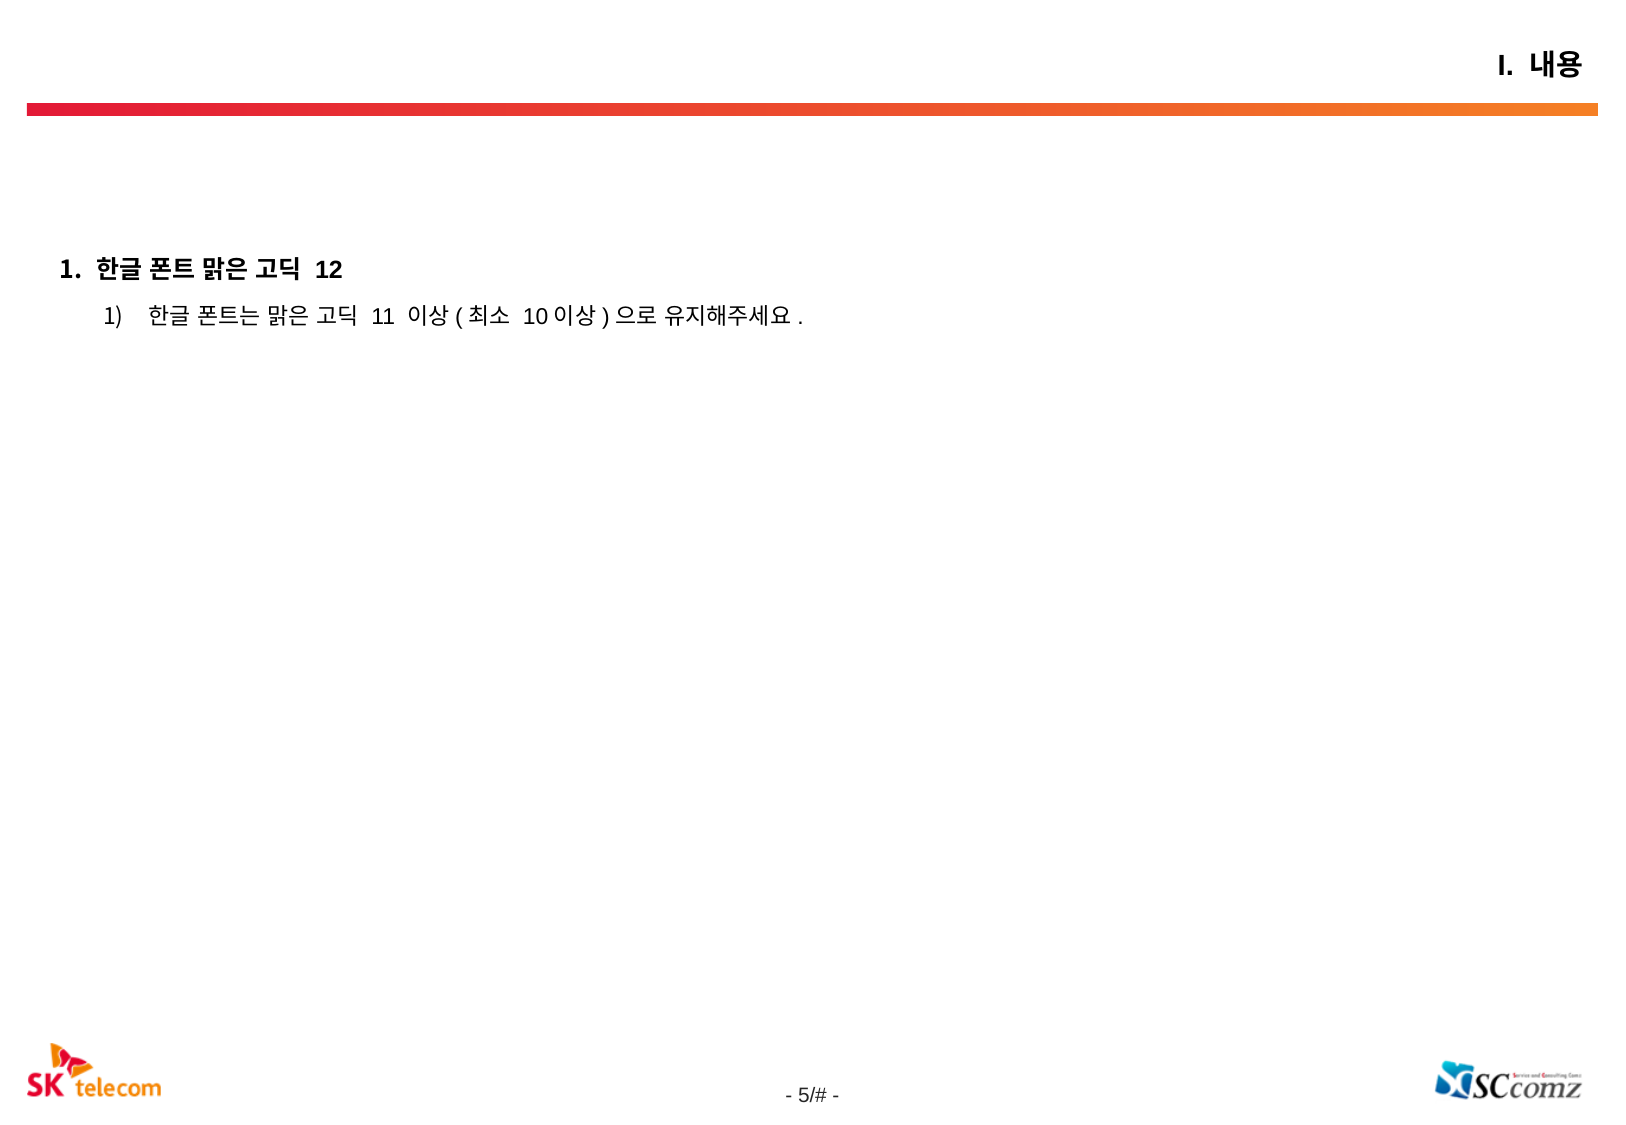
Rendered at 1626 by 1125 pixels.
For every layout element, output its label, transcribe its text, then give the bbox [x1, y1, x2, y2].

picture [1414, 1049, 1603, 1114]
text_box I. 내용 [992, 38, 1598, 89]
text_box 한글 폰트 맑은 고딕 12 한글 폰트는 맑은 고딕 11 이상(최소 10이상)으로 유지해주세요. [44, 230, 1616, 326]
picture [27, 1042, 175, 1110]
